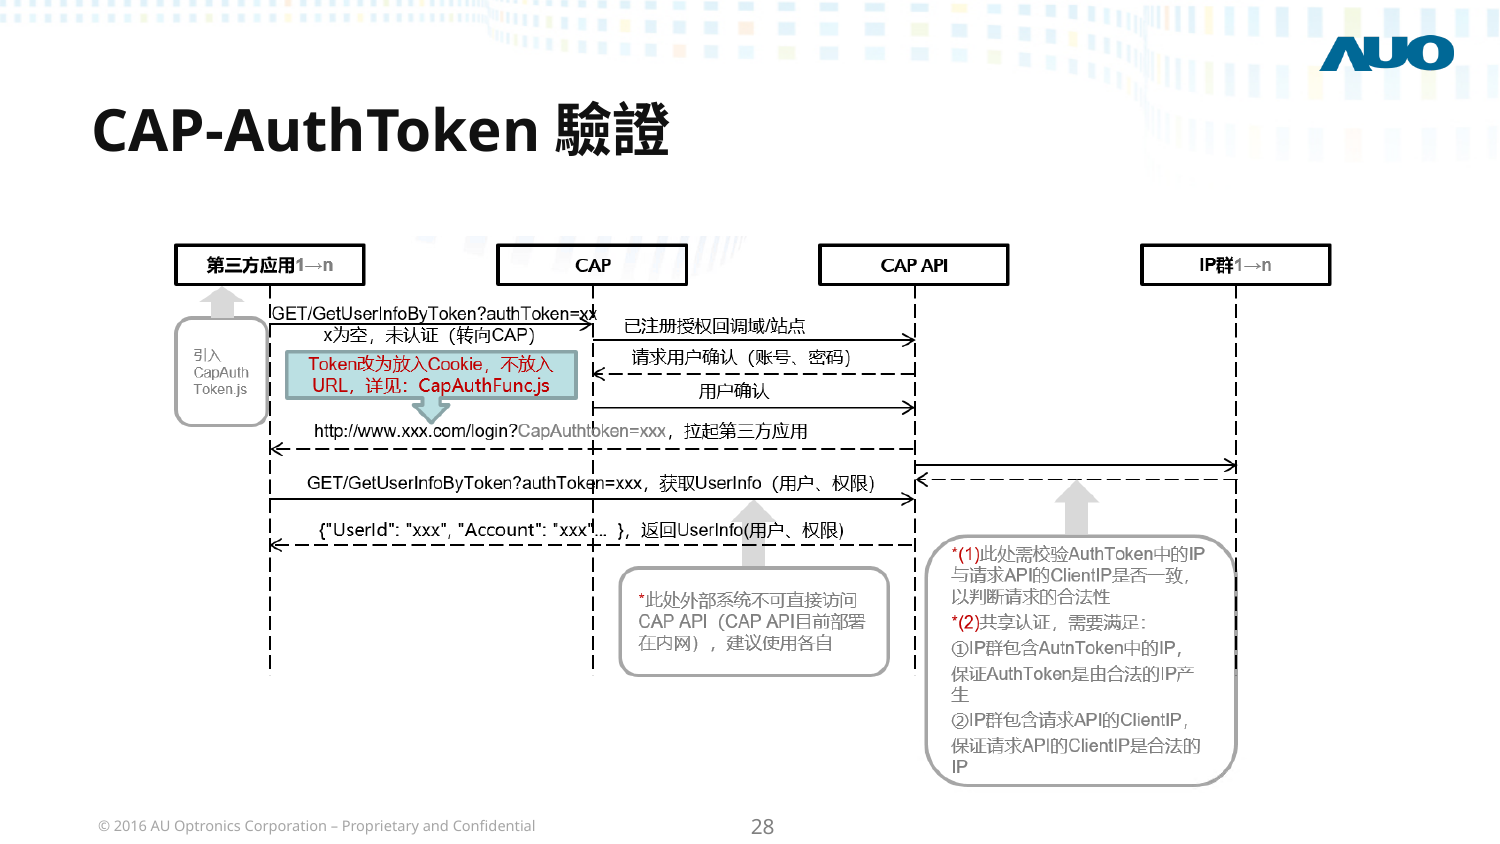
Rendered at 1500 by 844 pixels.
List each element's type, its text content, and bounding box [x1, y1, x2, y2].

title CAP-AuthToken驗證 [76, 84, 1341, 226]
picture [0, 0, 1500, 844]
